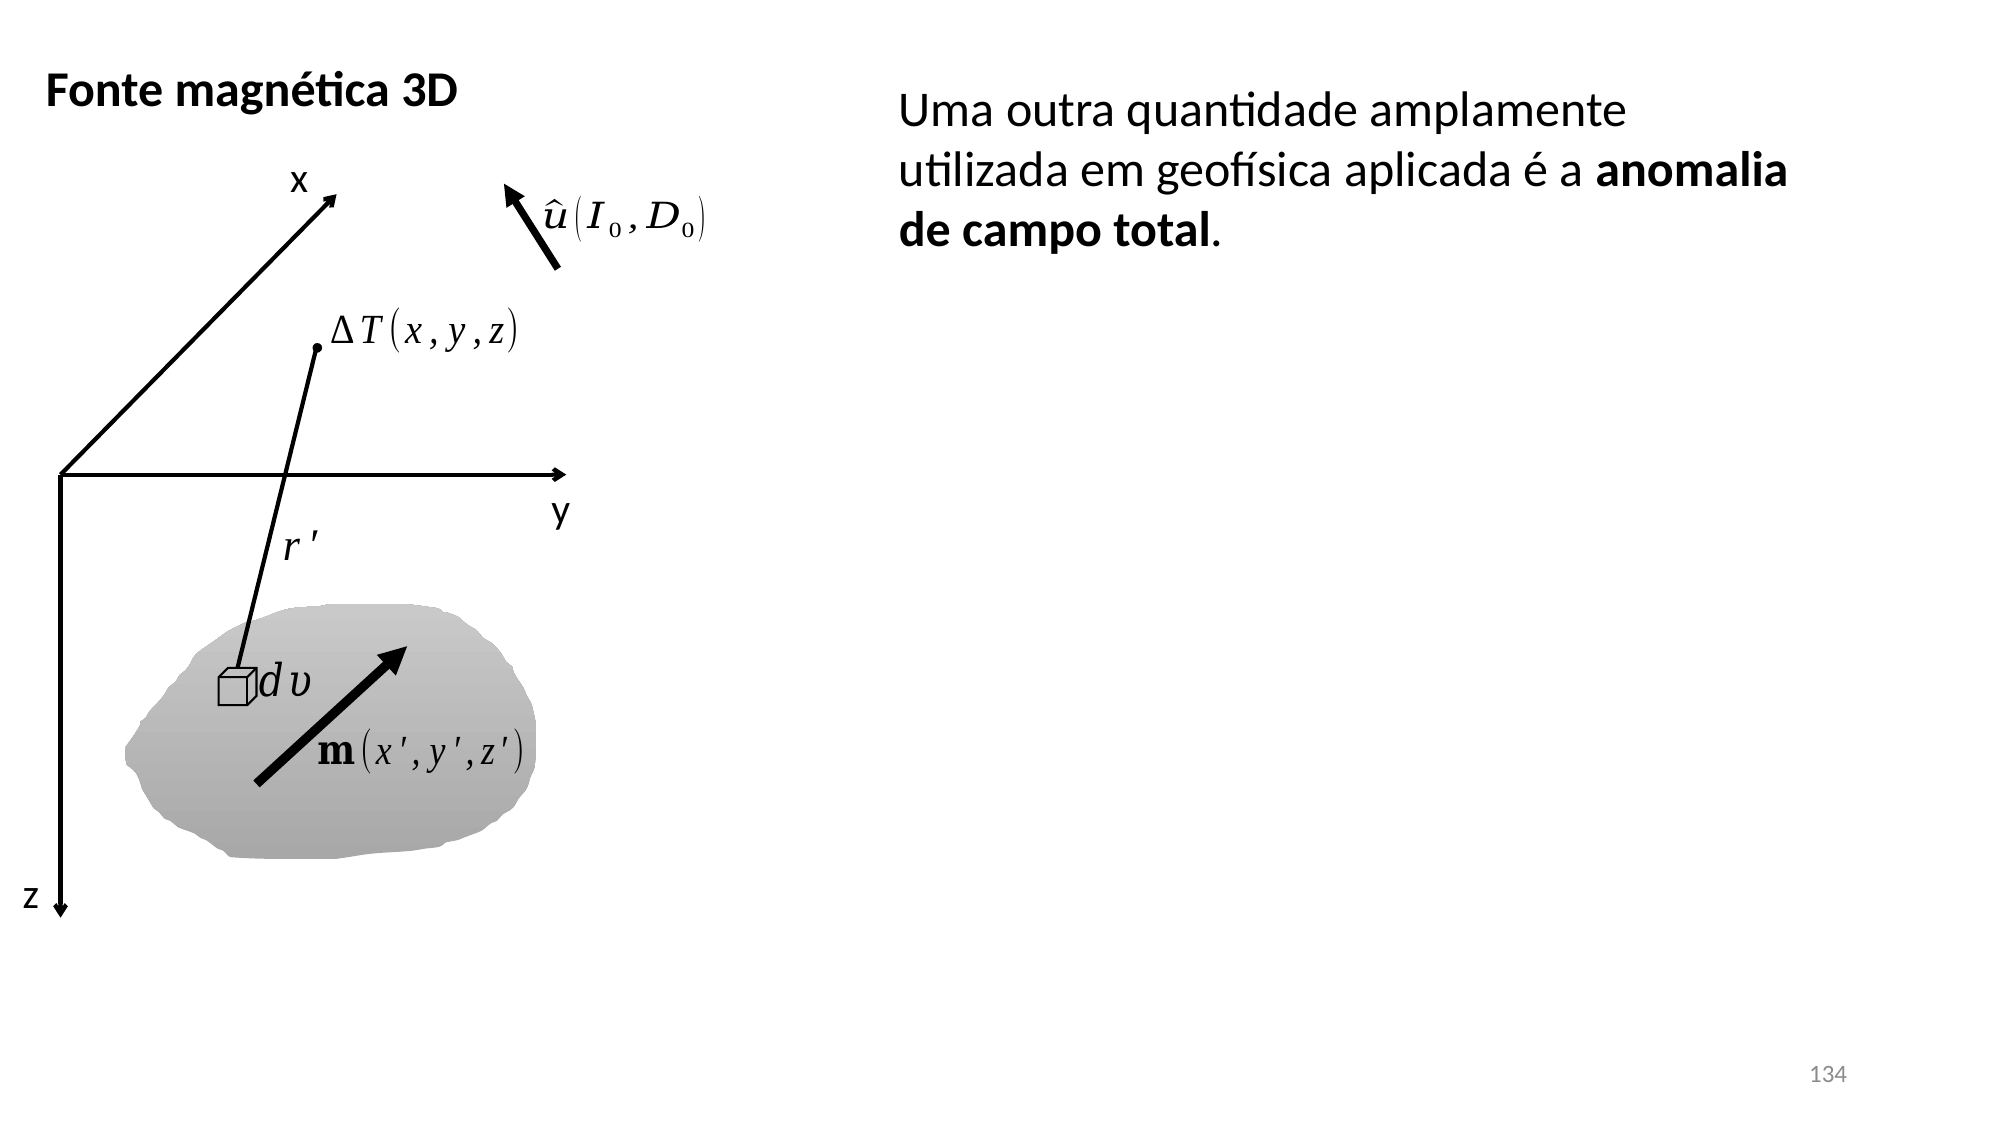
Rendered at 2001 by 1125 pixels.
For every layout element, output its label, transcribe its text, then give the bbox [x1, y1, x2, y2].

text_box Uma outra quantidade amplamente utilizada em geofísica aplicada é a anomalia de campo total. [884, 68, 1807, 264]
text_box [60, 194, 337, 475]
text_box [217, 666, 256, 707]
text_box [503, 183, 558, 269]
text_box z [7, 859, 55, 925]
text_box Fonte magnética 3D [31, 48, 511, 124]
text_box y [536, 474, 586, 540]
text_box x [275, 143, 324, 194]
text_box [242, 344, 318, 668]
slide_number 134 [1412, 1042, 1863, 1103]
text_box [124, 602, 538, 861]
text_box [256, 646, 408, 784]
